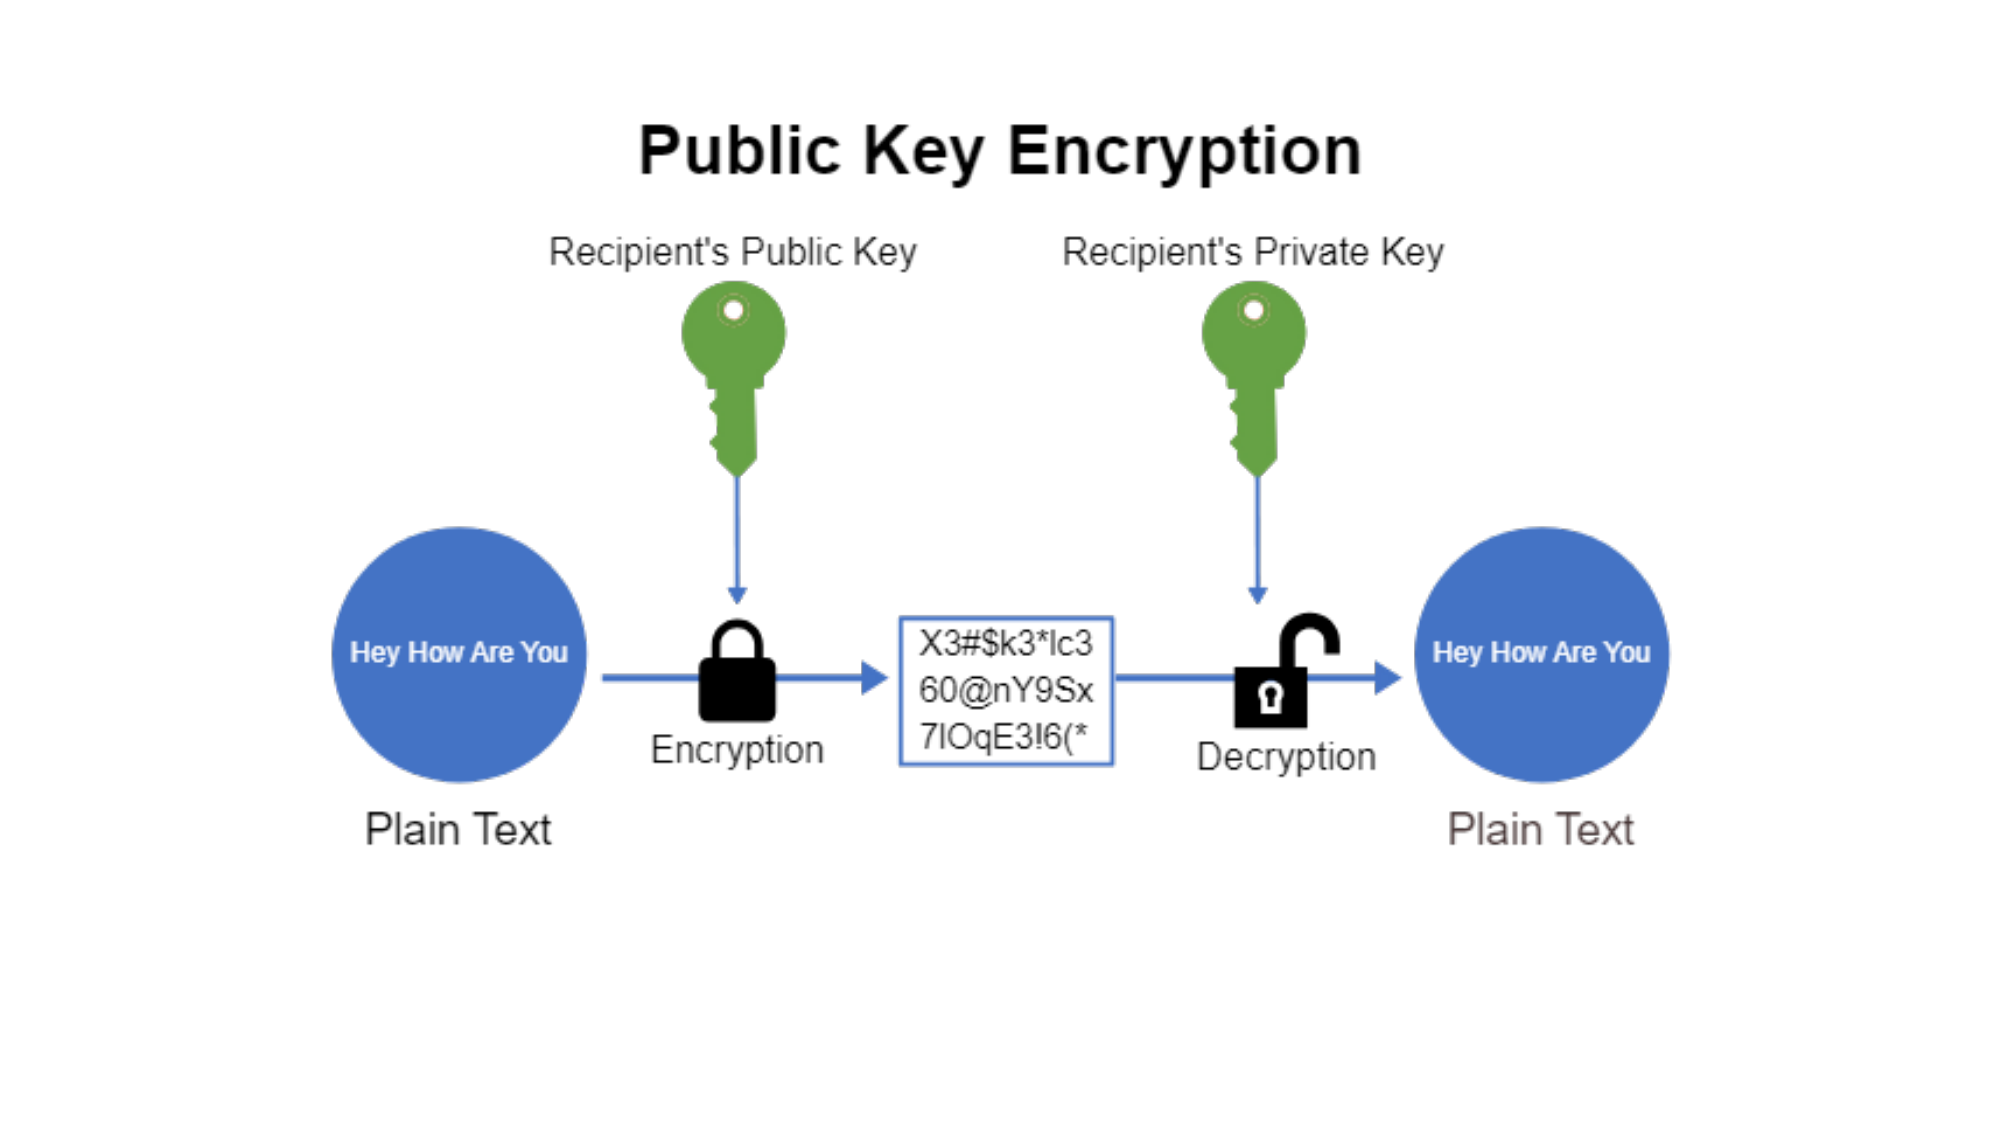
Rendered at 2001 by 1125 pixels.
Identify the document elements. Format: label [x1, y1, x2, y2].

picture [299, 74, 1700, 892]
